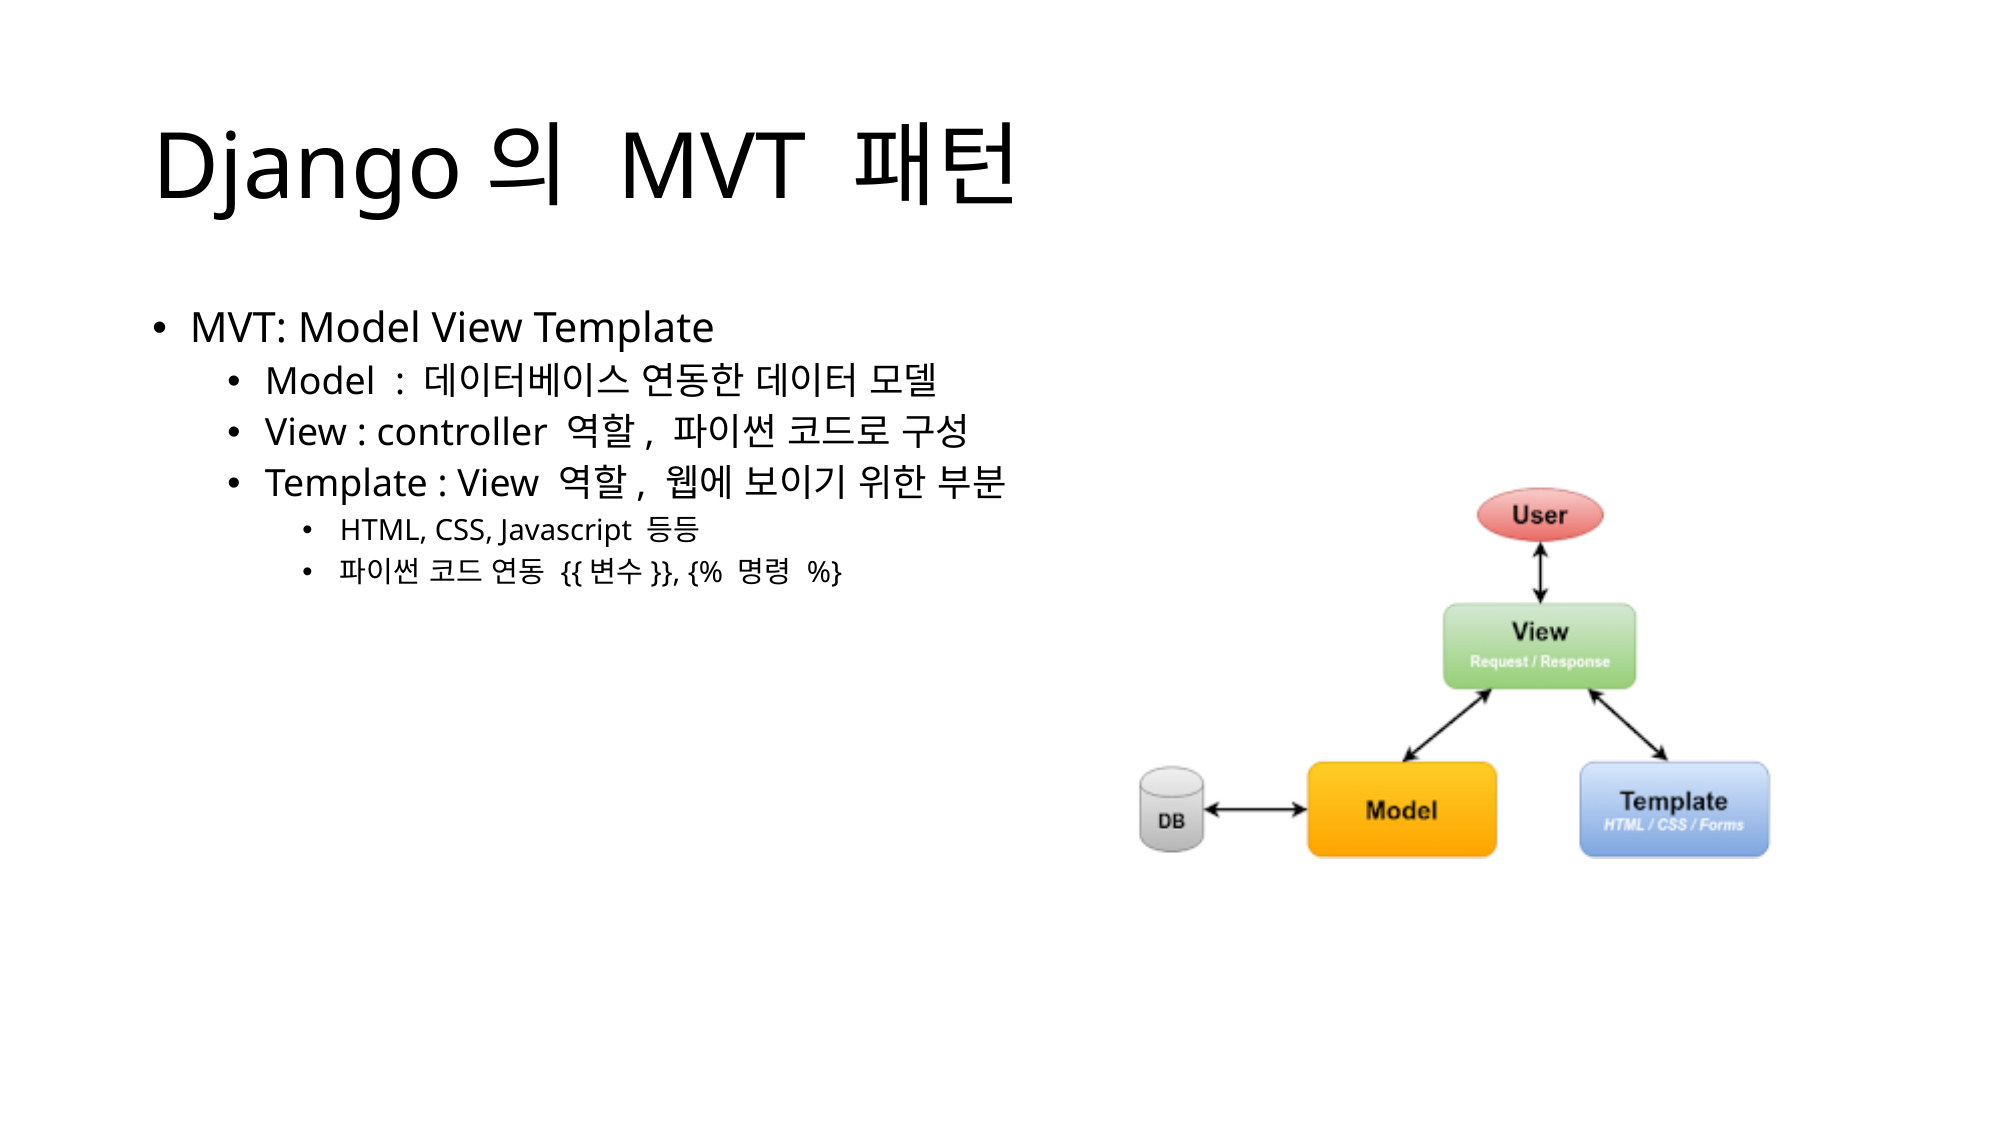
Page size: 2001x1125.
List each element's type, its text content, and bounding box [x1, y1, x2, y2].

list MVT: Model View Template Model : 데이터베이스 연동한 데이터 모델 View : controller 역할, 파이썬 코드로 구성 Template : View 역할, 웹에 보이기 위한 부분 HTML, CSS, Javascript 등등 파이썬 코드 연동 {{변수}}, {% 명령 %} [137, 299, 1863, 1014]
picture [1131, 478, 1775, 859]
title Django의 MVT 패턴 [137, 59, 1863, 278]
